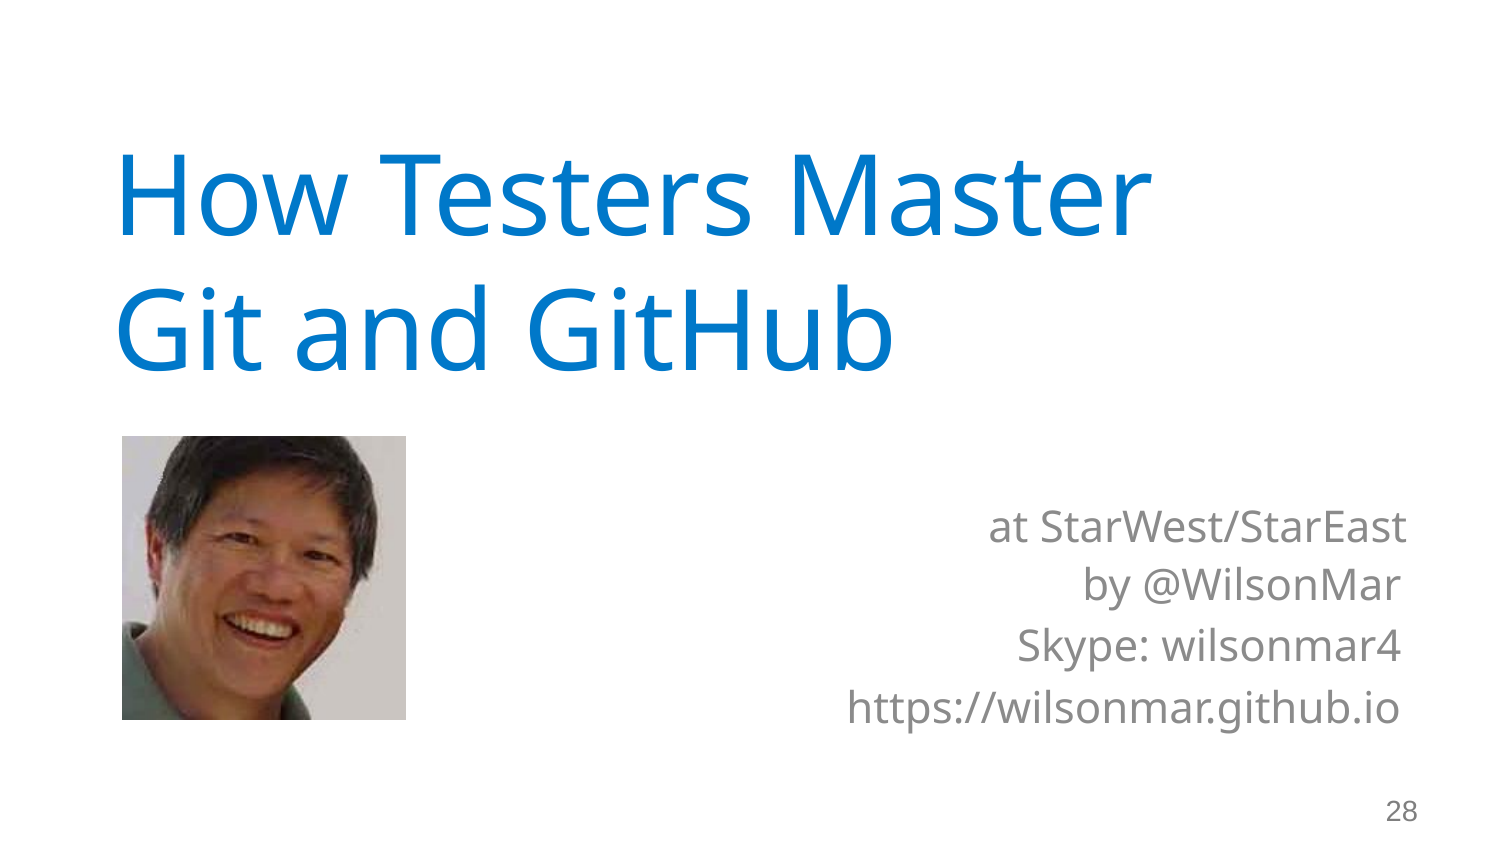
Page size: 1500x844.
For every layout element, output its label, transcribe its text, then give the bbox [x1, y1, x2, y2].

title How Testers Master Git and GitHub [112, 86, 1388, 393]
picture [122, 436, 406, 720]
text_box by @WilsonMar Skype: wilsonmar4 https://wilsonmar.github.io [351, 556, 1402, 745]
subtitle at StarWest/StarEast [889, 499, 1408, 589]
